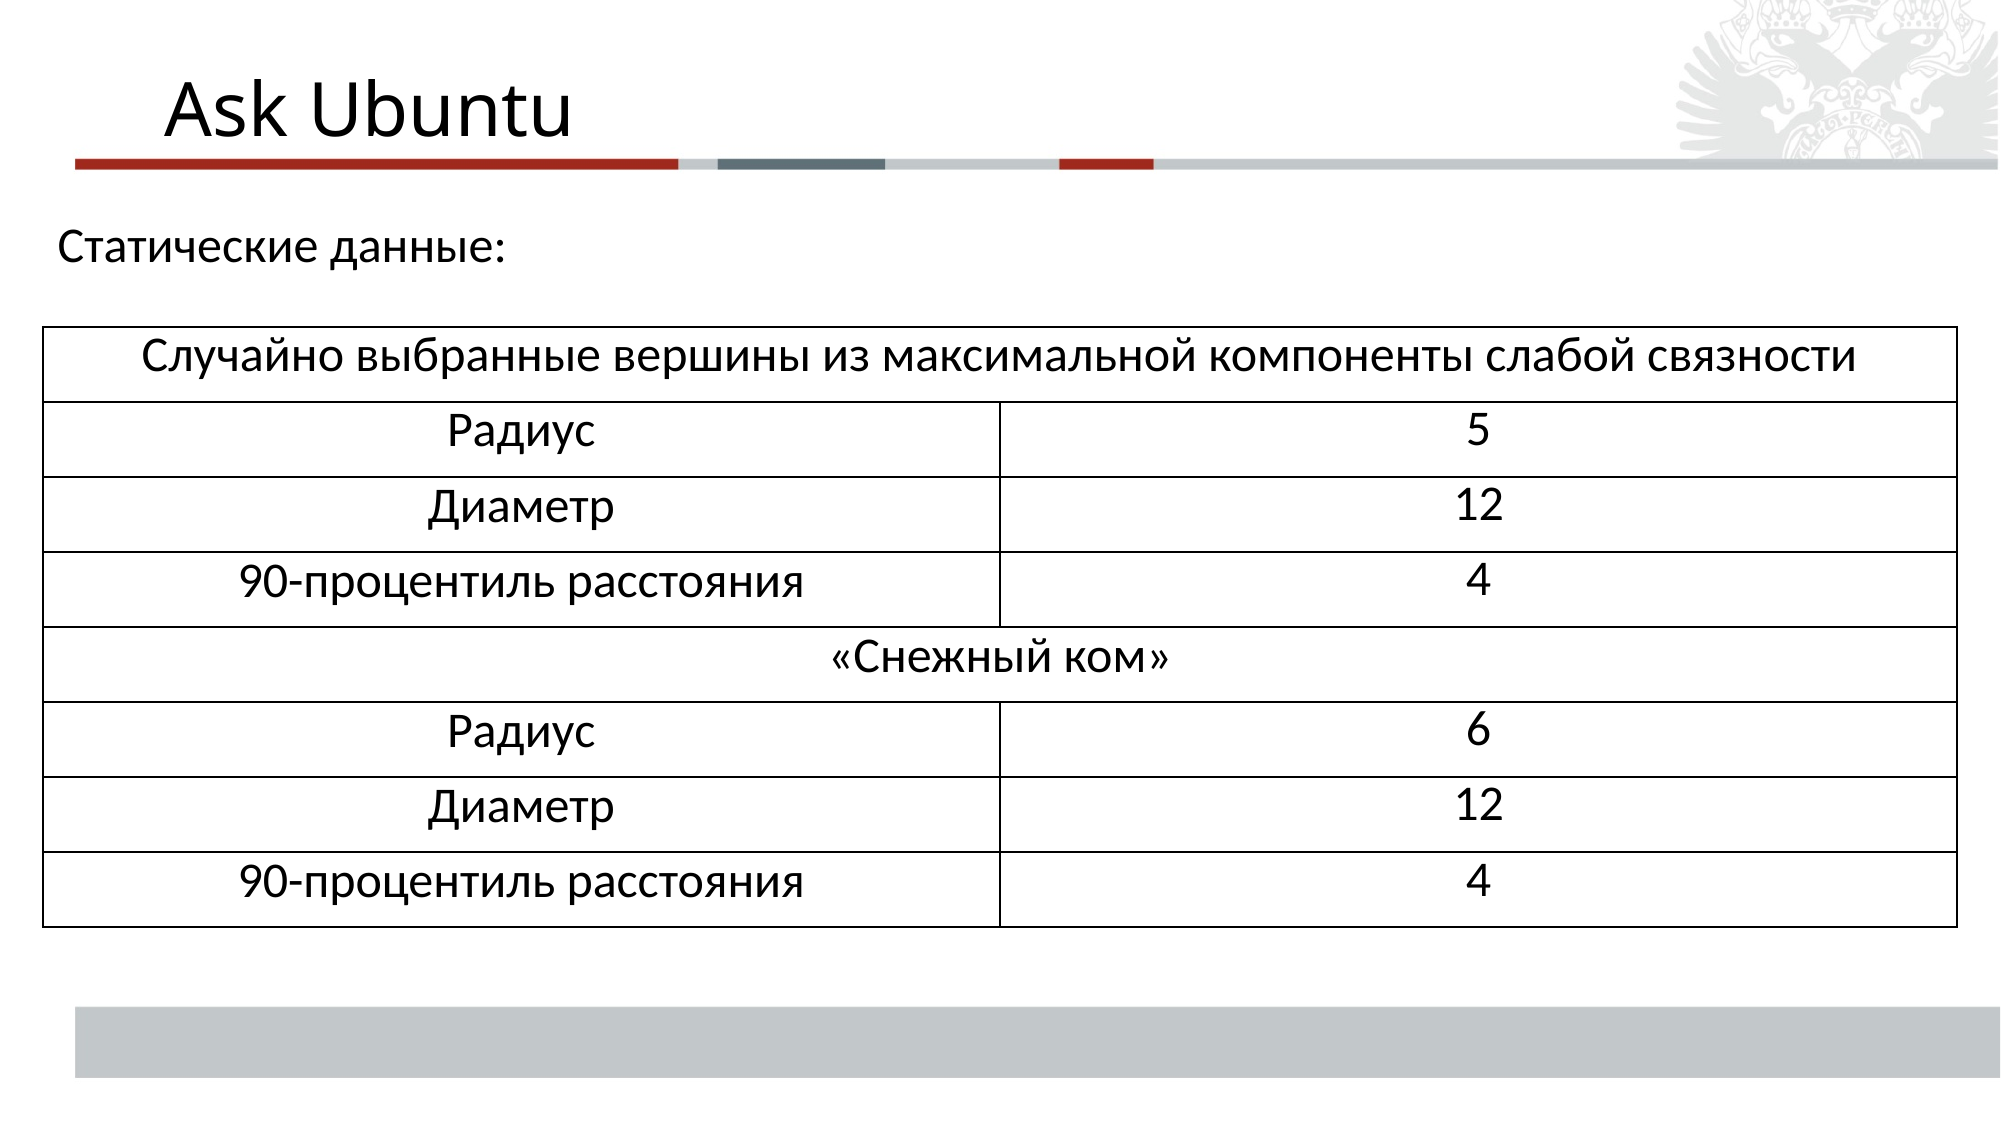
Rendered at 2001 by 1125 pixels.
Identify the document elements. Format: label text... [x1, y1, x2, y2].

table_cell 90-процентиль расстояния [44, 853, 999, 926]
table_header Случайно выбранные вершины из максимальной компоненты слабой связности [44, 328, 1956, 401]
table_cell Радиус [44, 703, 999, 776]
text_box Ask Ubuntu [0, 53, 1979, 159]
table_cell 12 [1001, 478, 1956, 551]
table_cell Диаметр [44, 478, 999, 551]
table_cell 12 [1001, 778, 1956, 851]
table_cell 6 [1001, 703, 1956, 776]
table_cell 4 [1001, 853, 1956, 926]
text_box Статические данные: [42, 205, 1958, 281]
table_cell «Снежный ком» [44, 628, 1956, 701]
table_cell 5 [1001, 403, 1956, 476]
table_cell Радиус [44, 403, 999, 476]
picture [0, 0, 2001, 1125]
table_cell 4 [1001, 553, 1956, 626]
table_cell Диаметр [44, 778, 999, 851]
table_cell 90-процентиль расстояния [44, 553, 999, 626]
